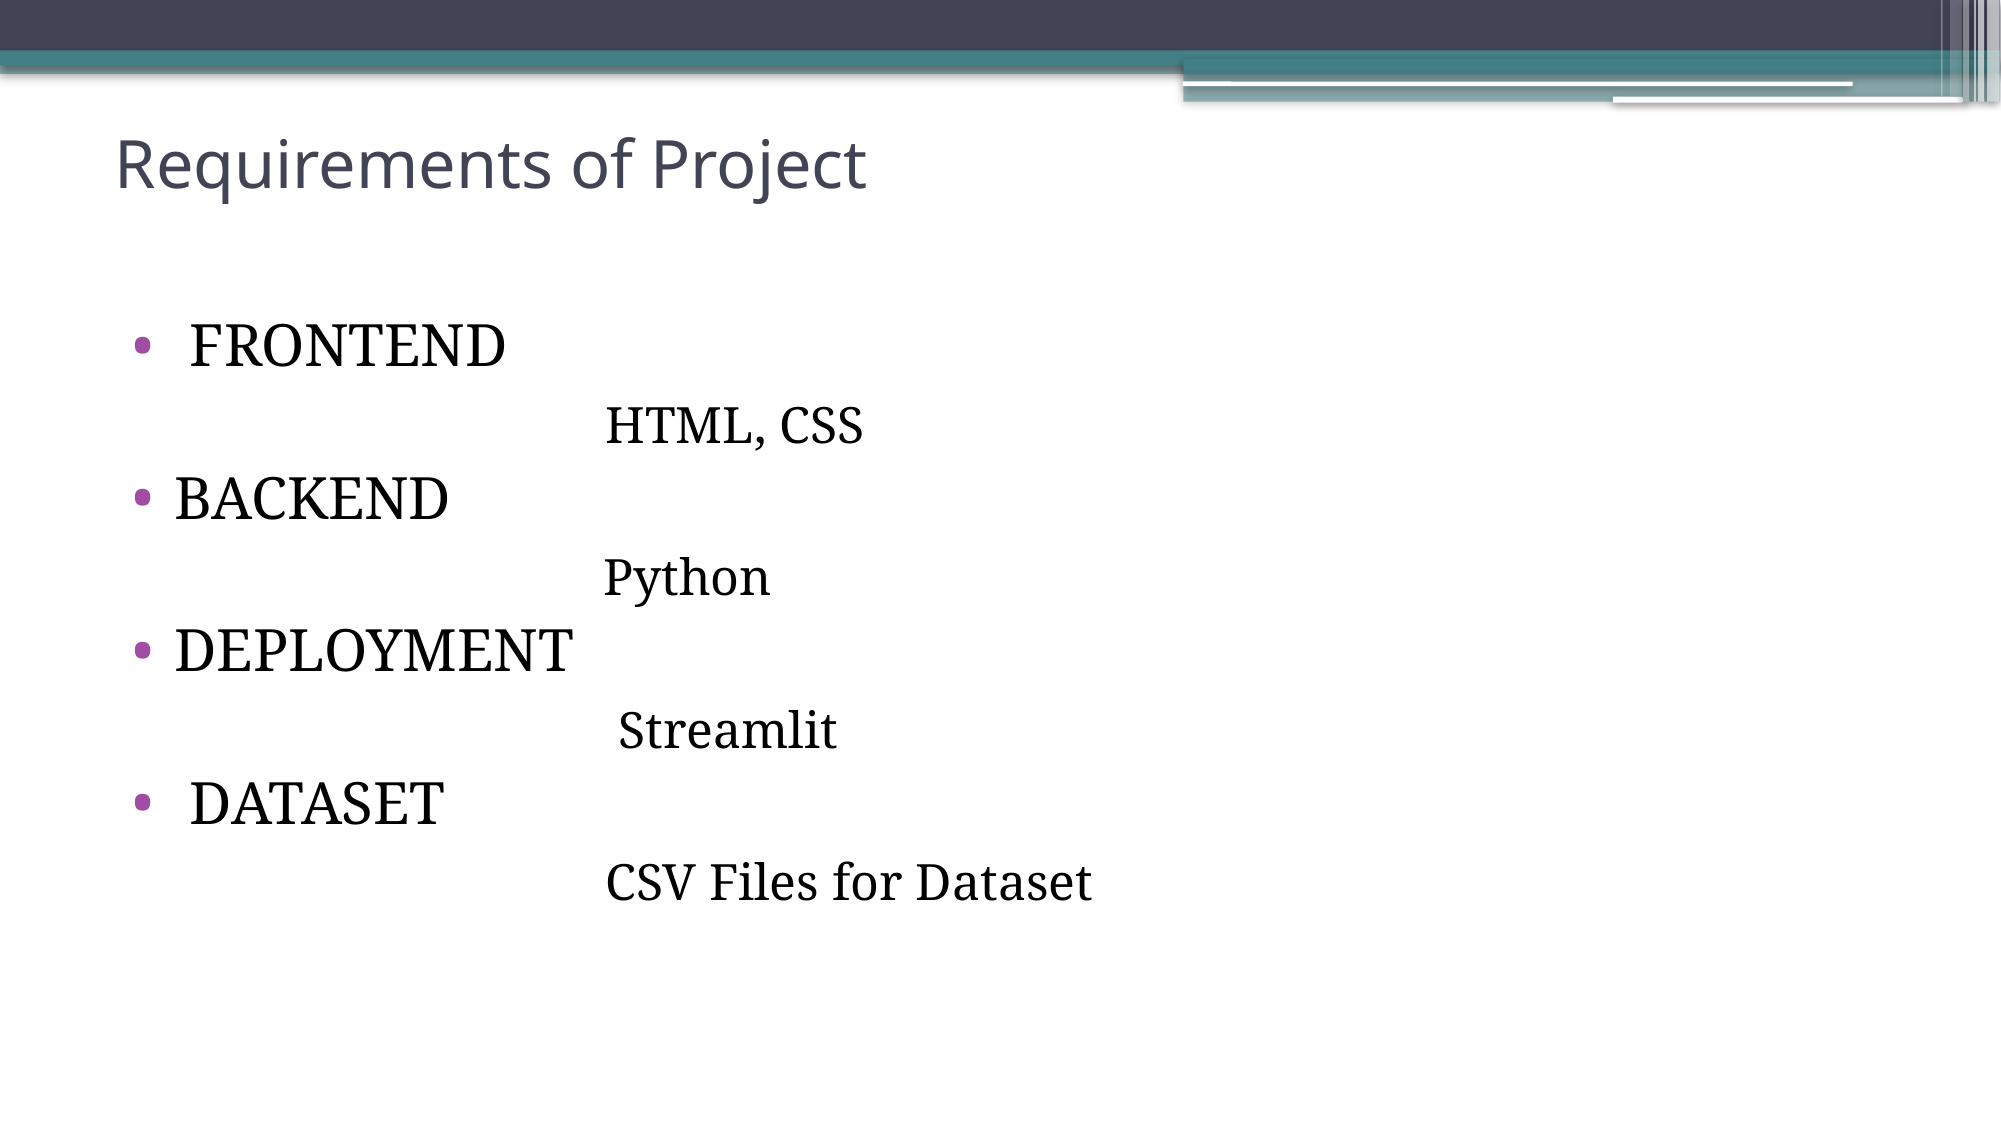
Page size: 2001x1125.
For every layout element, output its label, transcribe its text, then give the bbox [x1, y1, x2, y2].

title Requirements of Project [99, 114, 1900, 290]
list FRONTEND HTML, CSS BACKEND Python DEPLOYMENT Streamlit DATASET CSV Files for Dataset [99, 301, 1900, 1011]
